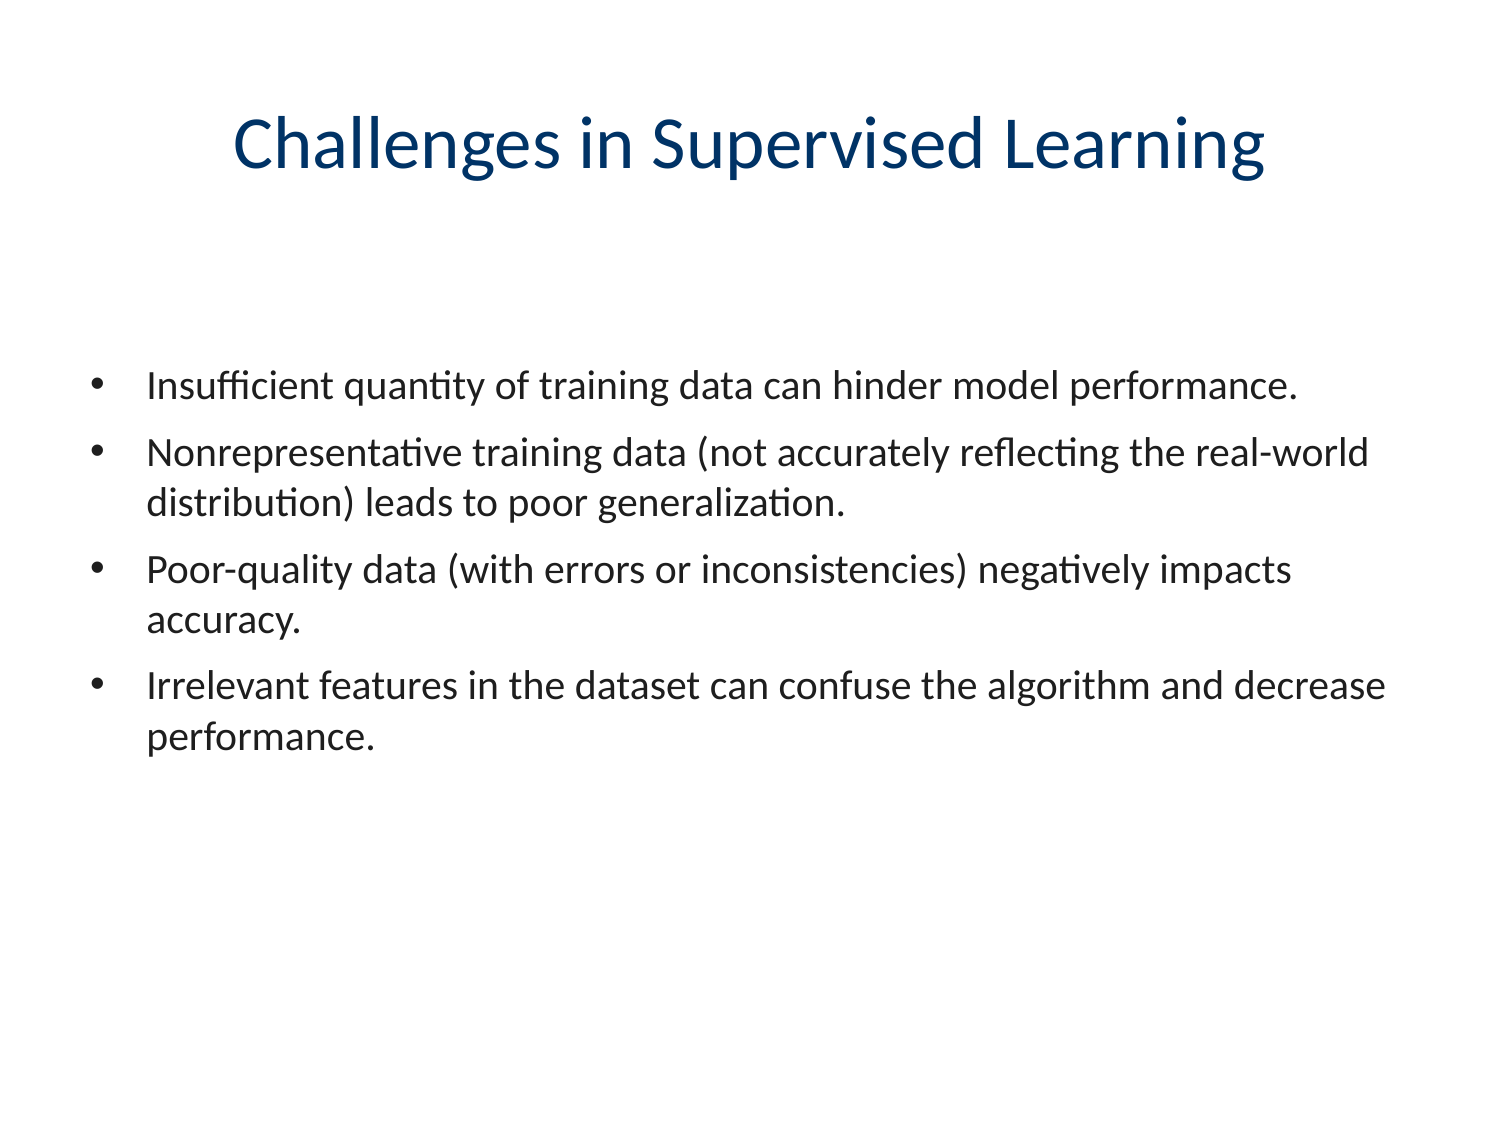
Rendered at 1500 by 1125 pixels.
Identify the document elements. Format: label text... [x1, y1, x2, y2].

list Insufficient quantity of training data can hinder model performance. Nonrepresentative training data (not accurately reflecting the real-world distribution) leads to poor generalization. Poor-quality data (with errors or inconsistencies) negatively impacts accuracy. Irrelevant features in the dataset can confuse the algorithm and decrease performance. [75, 262, 1425, 1005]
title Challenges in Supervised Learning [75, 45, 1425, 233]
